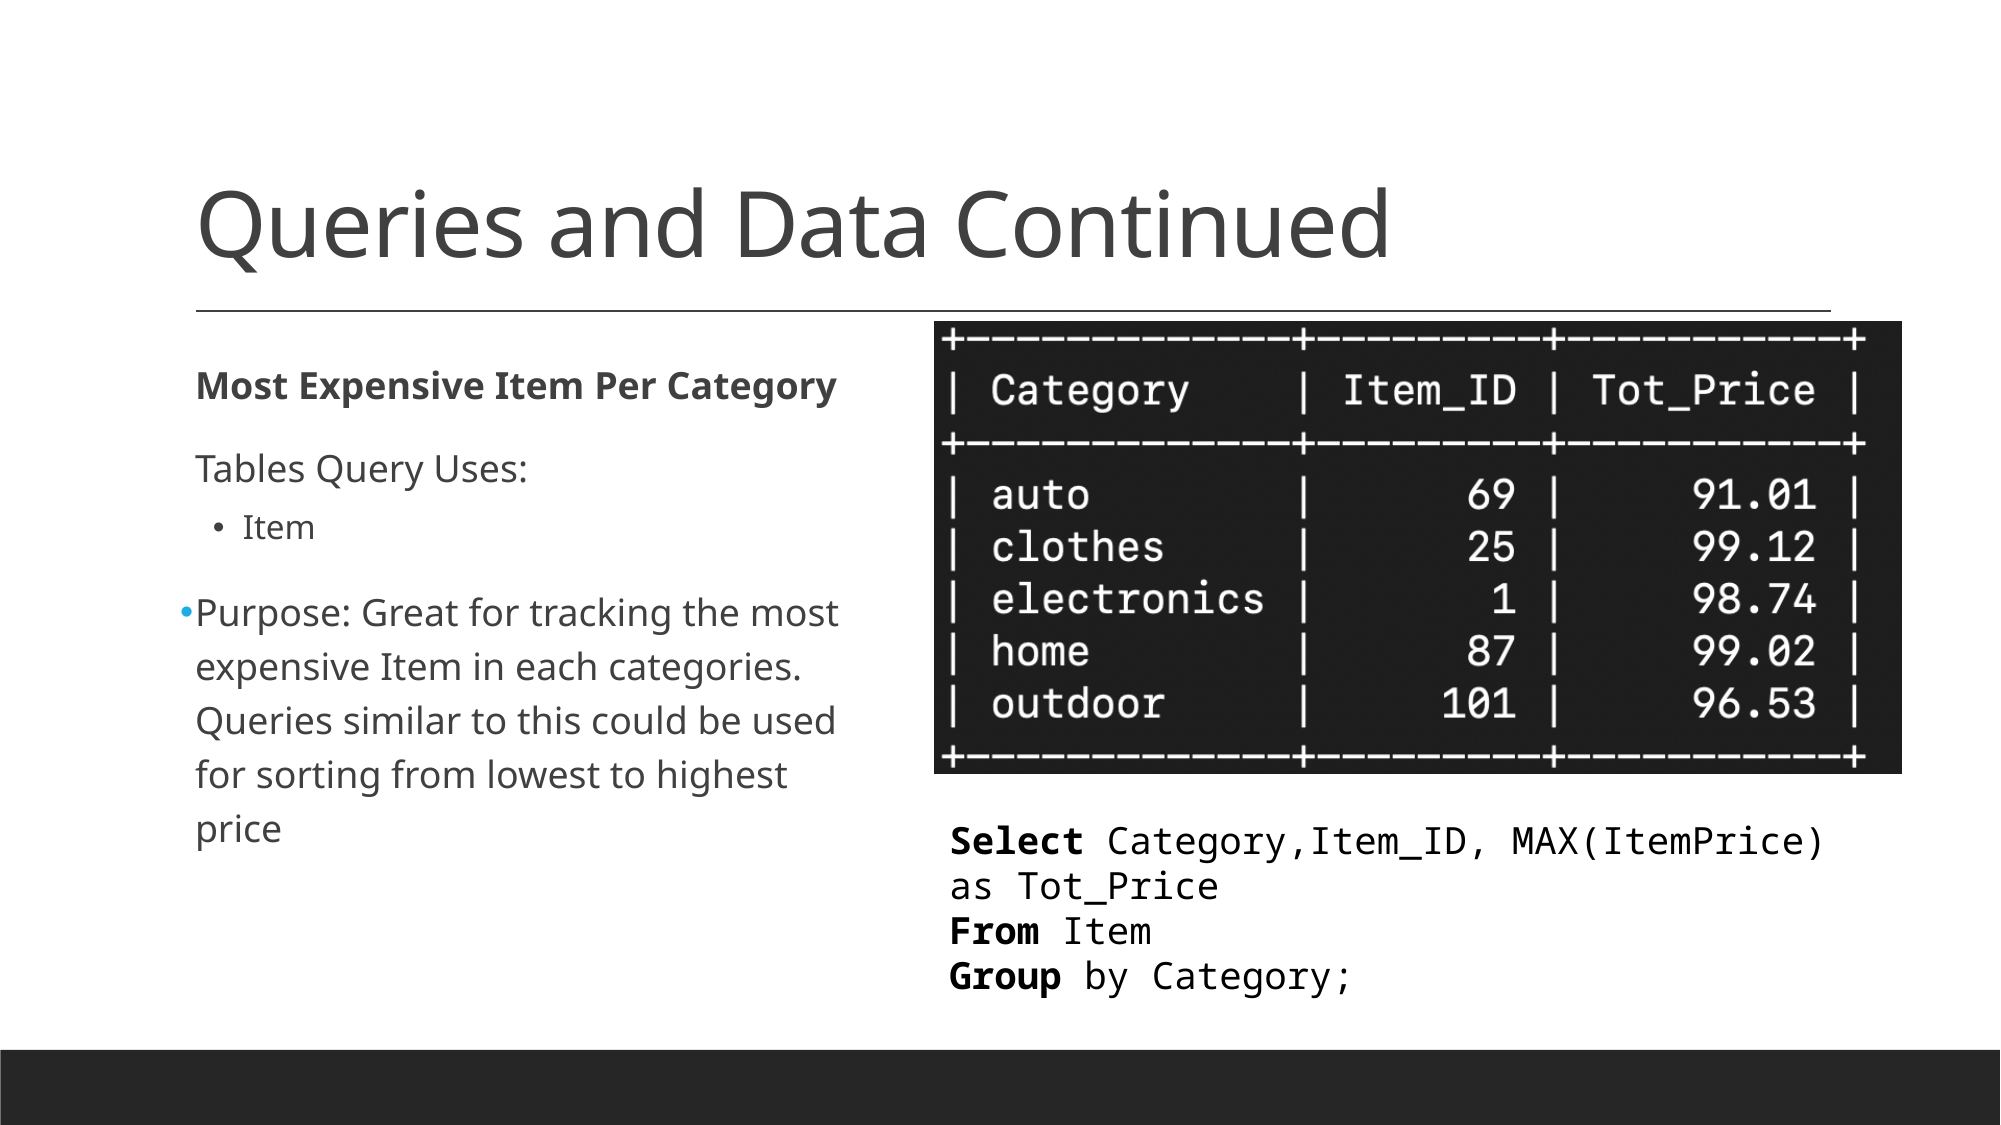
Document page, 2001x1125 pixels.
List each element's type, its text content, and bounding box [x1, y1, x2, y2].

text_box Select Category,Item_ID, MAX(ItemPrice) as Tot_Price From Item Group by Category; [934, 809, 1935, 1004]
title Queries and Data Continued [180, 47, 1830, 285]
list Most Expensive Item Per Category Tables Query Uses: Item Purpose: Great for tracking the most expensive Item in each categories. Queries similar to this could be used for sorting from lowest to highest price [180, 345, 847, 963]
picture [934, 320, 1902, 774]
